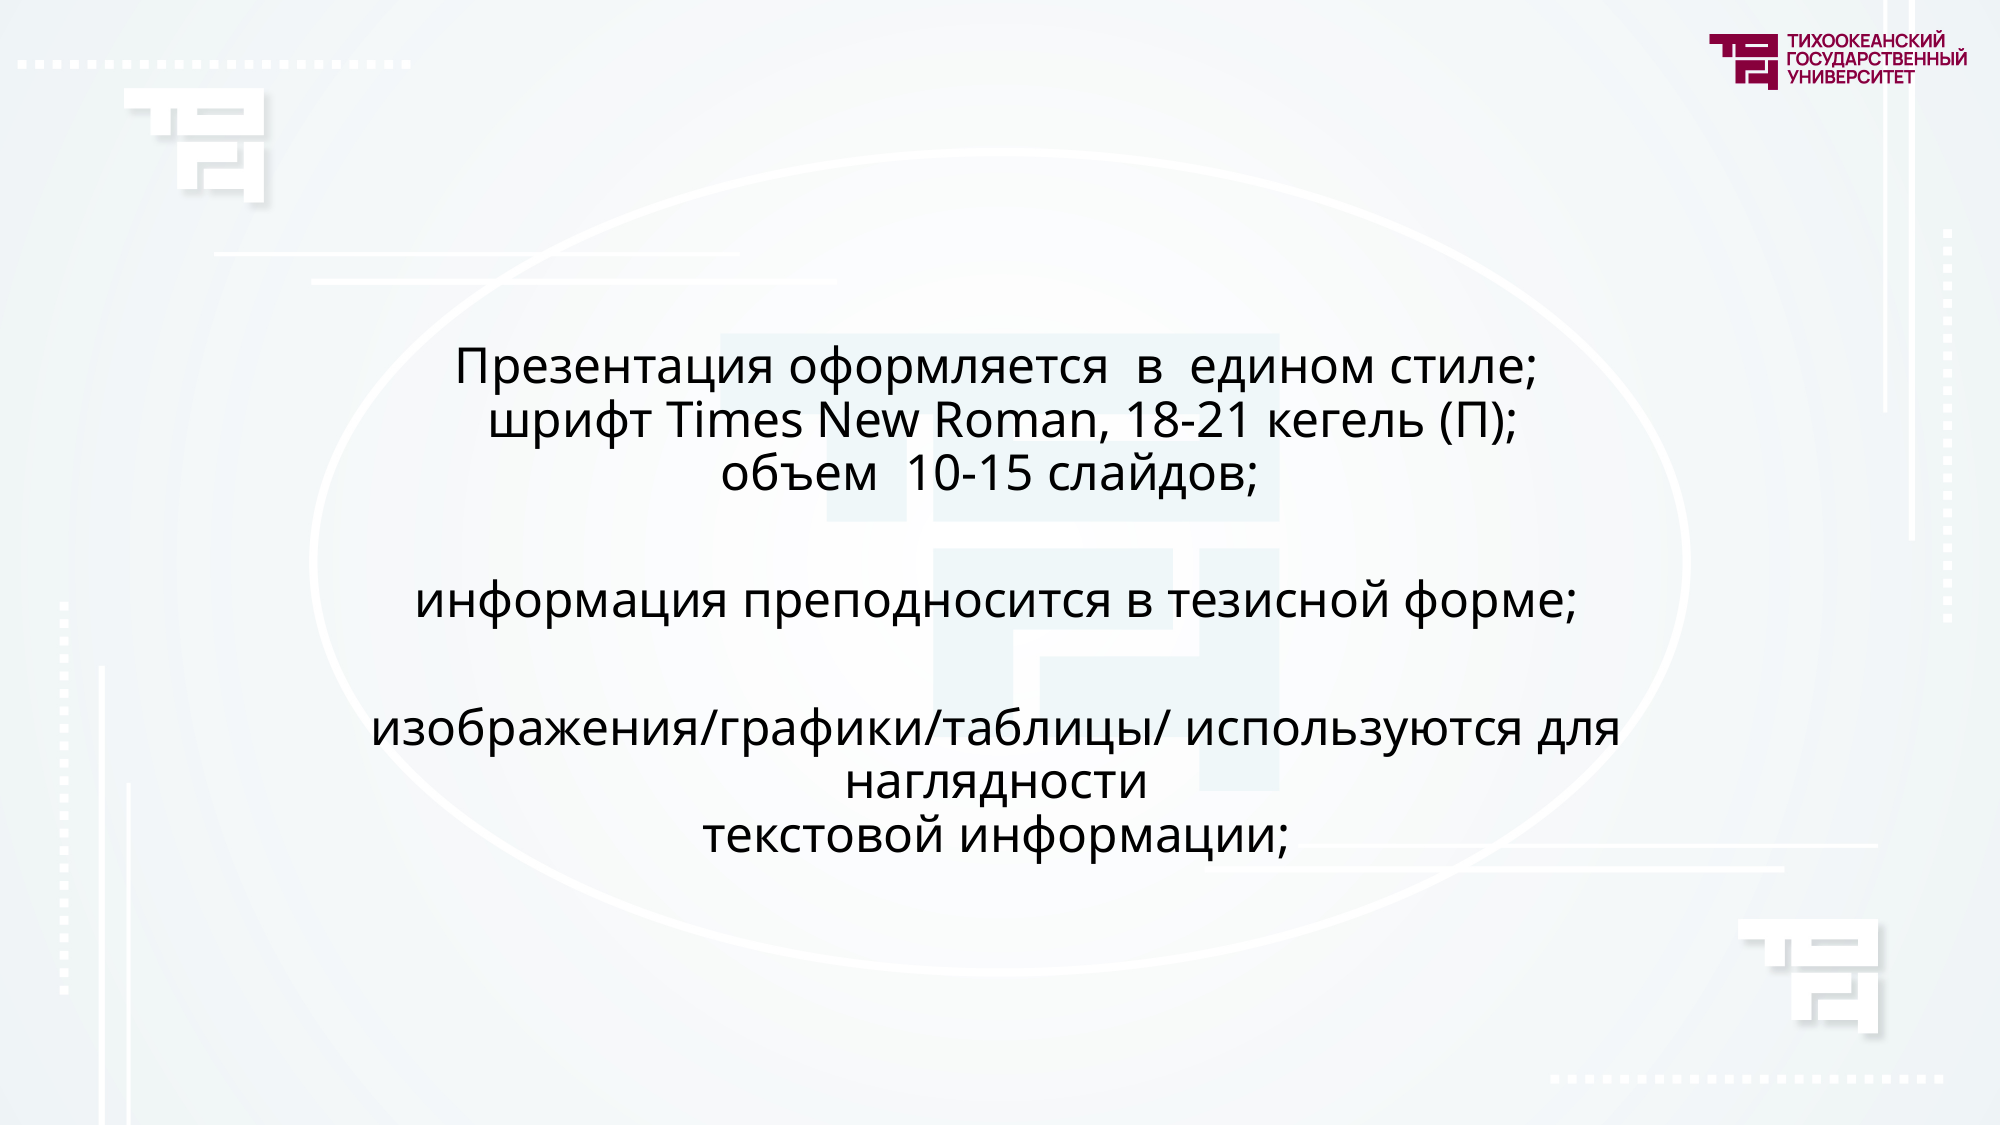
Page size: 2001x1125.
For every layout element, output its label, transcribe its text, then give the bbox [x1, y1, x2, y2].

picture [0, 0, 2000, 1125]
subtitle Презентация оформляется в едином стиле; шрифт Times New Roman, 18-21 кегель (П); объем 10-15 слайдов; информация преподносится в тезисной форме; изображения/графики/таблицы/ используются для наглядности текстовой информации; [246, 333, 1747, 928]
